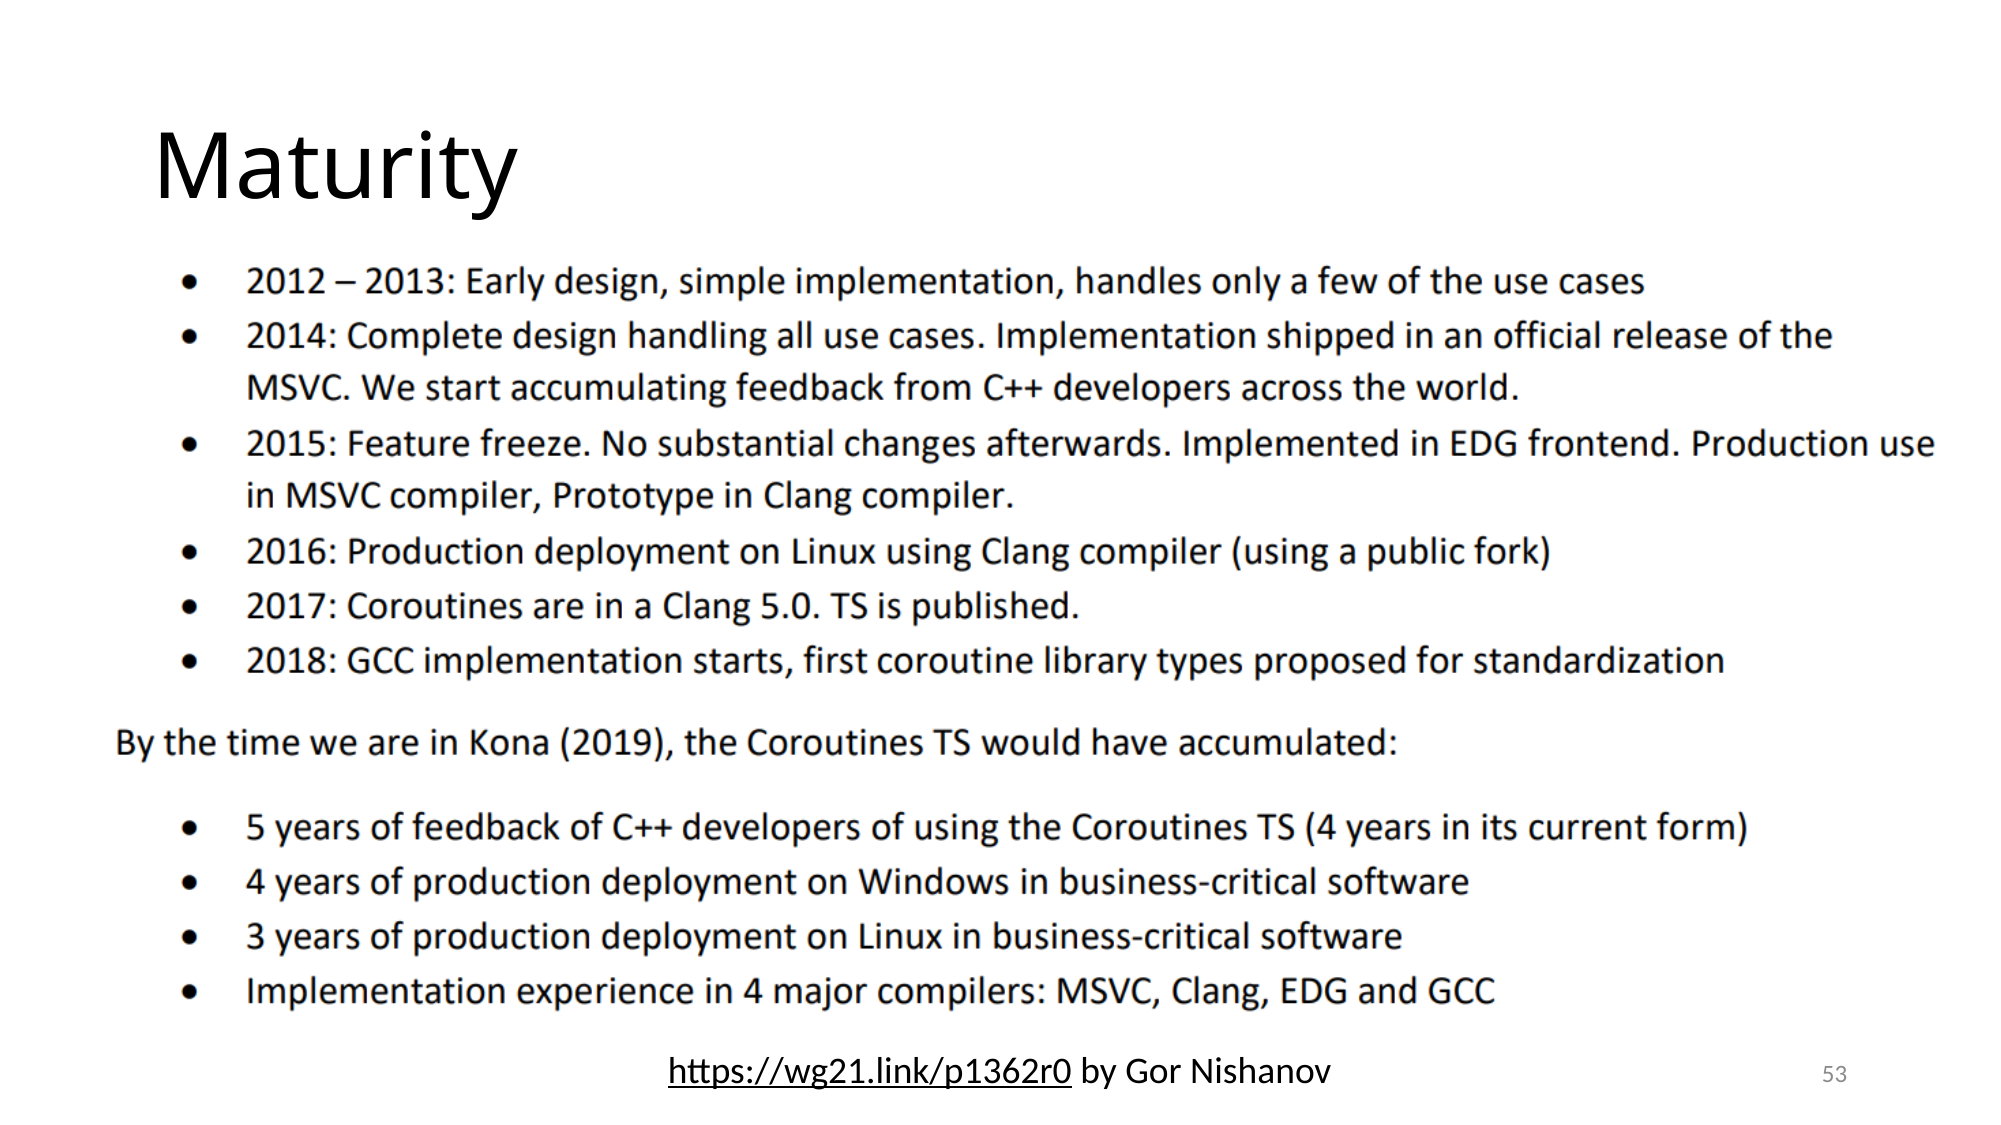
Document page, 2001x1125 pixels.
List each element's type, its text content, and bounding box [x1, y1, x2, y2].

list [104, 243, 1966, 1032]
text_box https://wg21.link/p1362r0 by Gor Nishanov [653, 1038, 1347, 1098]
title Maturity [137, 59, 1863, 243]
slide_number 53 [1412, 1042, 1863, 1103]
